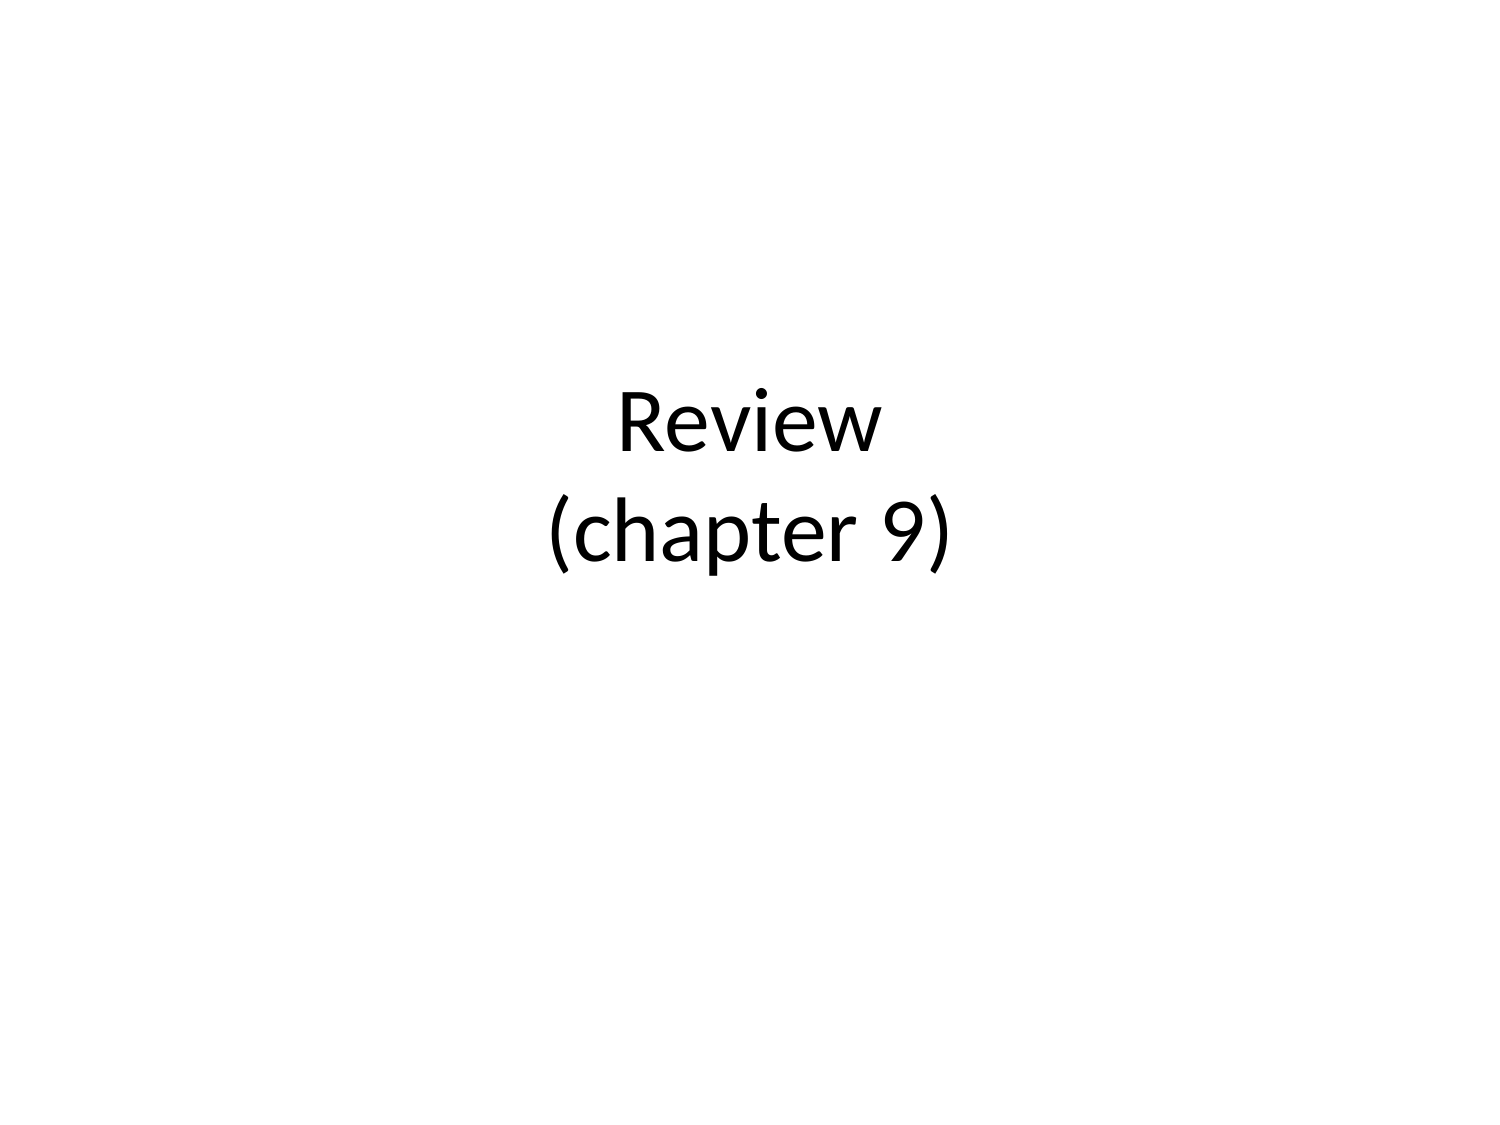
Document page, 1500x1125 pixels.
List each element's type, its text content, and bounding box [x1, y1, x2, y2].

title Review (chapter 9) [112, 349, 1388, 591]
